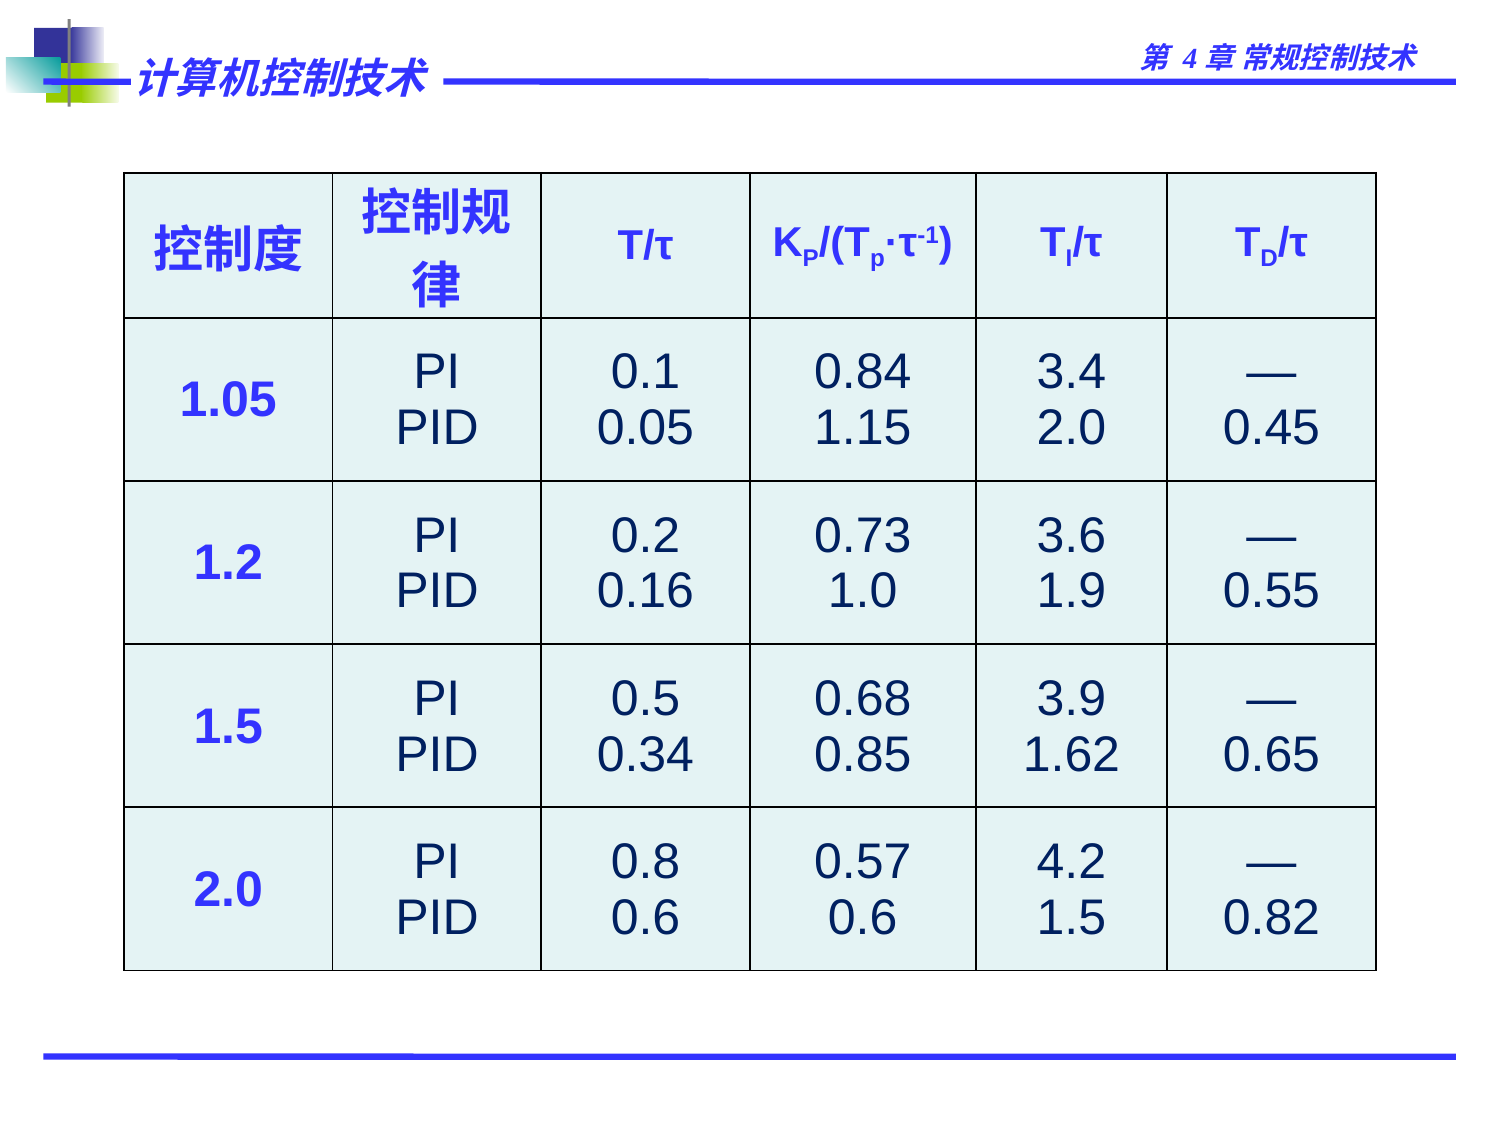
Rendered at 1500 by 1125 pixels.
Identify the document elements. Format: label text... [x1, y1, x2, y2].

table_cell 2.0 [125, 808, 332, 970]
table_cell 0.57 0.6 [751, 808, 975, 970]
table_cell 4.2 1.5 [977, 808, 1166, 970]
table_cell PI PID [333, 482, 540, 643]
table_cell 0.84 1.15 [751, 319, 975, 480]
table_header KP/(Tp·τ-1) [751, 174, 975, 317]
table_cell 0.2 0.16 [542, 482, 749, 643]
table_header TD/τ [1168, 174, 1375, 317]
table_cell — 0.55 [1168, 482, 1375, 643]
table_header 控制度 [125, 174, 332, 317]
table_cell 0.8 0.6 [542, 808, 749, 970]
table_cell 0.73 1.0 [751, 482, 975, 643]
table_cell 0.1 0.05 [542, 319, 749, 480]
table_cell 1.5 [125, 645, 332, 806]
table_header TI/τ [977, 174, 1166, 317]
table_cell 1.05 [125, 319, 332, 480]
table_cell 0.5 0.34 [542, 645, 749, 806]
table_cell — 0.82 [1168, 808, 1375, 970]
table_header 控制规律 [333, 174, 540, 317]
table_cell 3.6 1.9 [977, 482, 1166, 643]
table_header T/τ [542, 174, 749, 317]
table_cell 0.68 0.85 [751, 645, 975, 806]
table_cell 3.4 2.0 [977, 319, 1166, 480]
table_cell PI PID [333, 319, 540, 480]
table_cell — 0.65 [1168, 645, 1375, 806]
table_cell 3.9 1.62 [977, 645, 1166, 806]
table_cell 1.2 [125, 482, 332, 643]
table_cell PI PID [333, 808, 540, 970]
table_cell — 0.45 [1168, 319, 1375, 480]
table_cell PI PID [333, 645, 540, 806]
